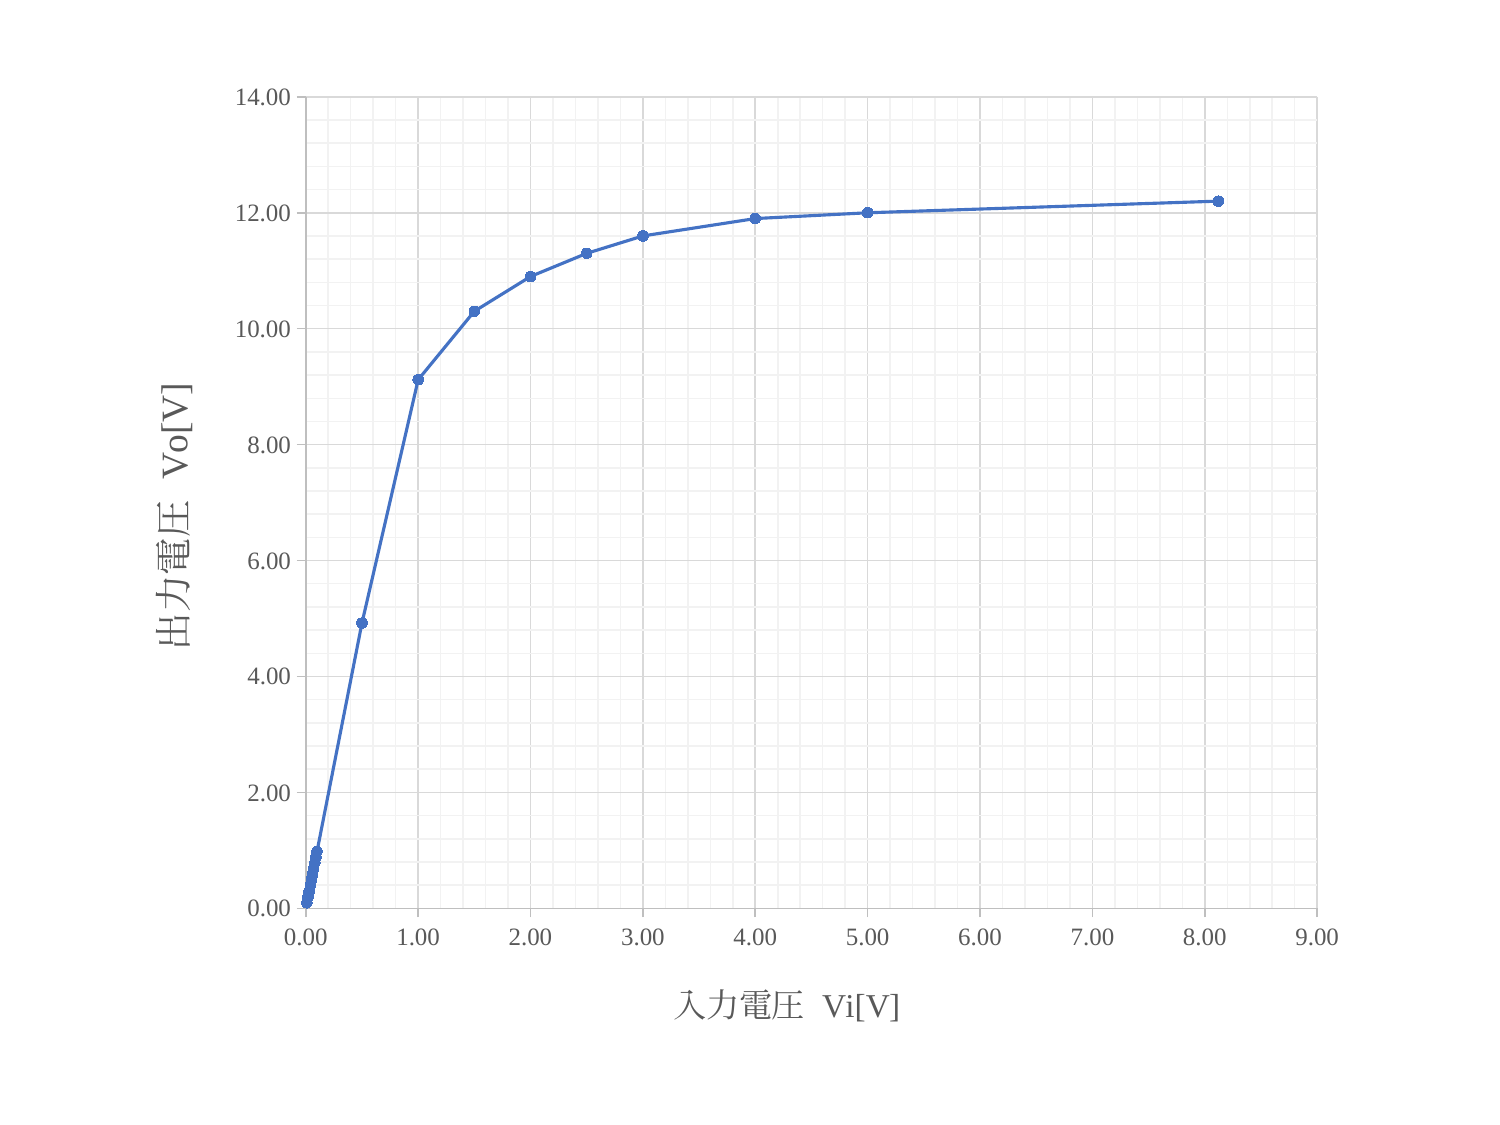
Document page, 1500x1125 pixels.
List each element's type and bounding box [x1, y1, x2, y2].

chart [105, 63, 1365, 1062]
